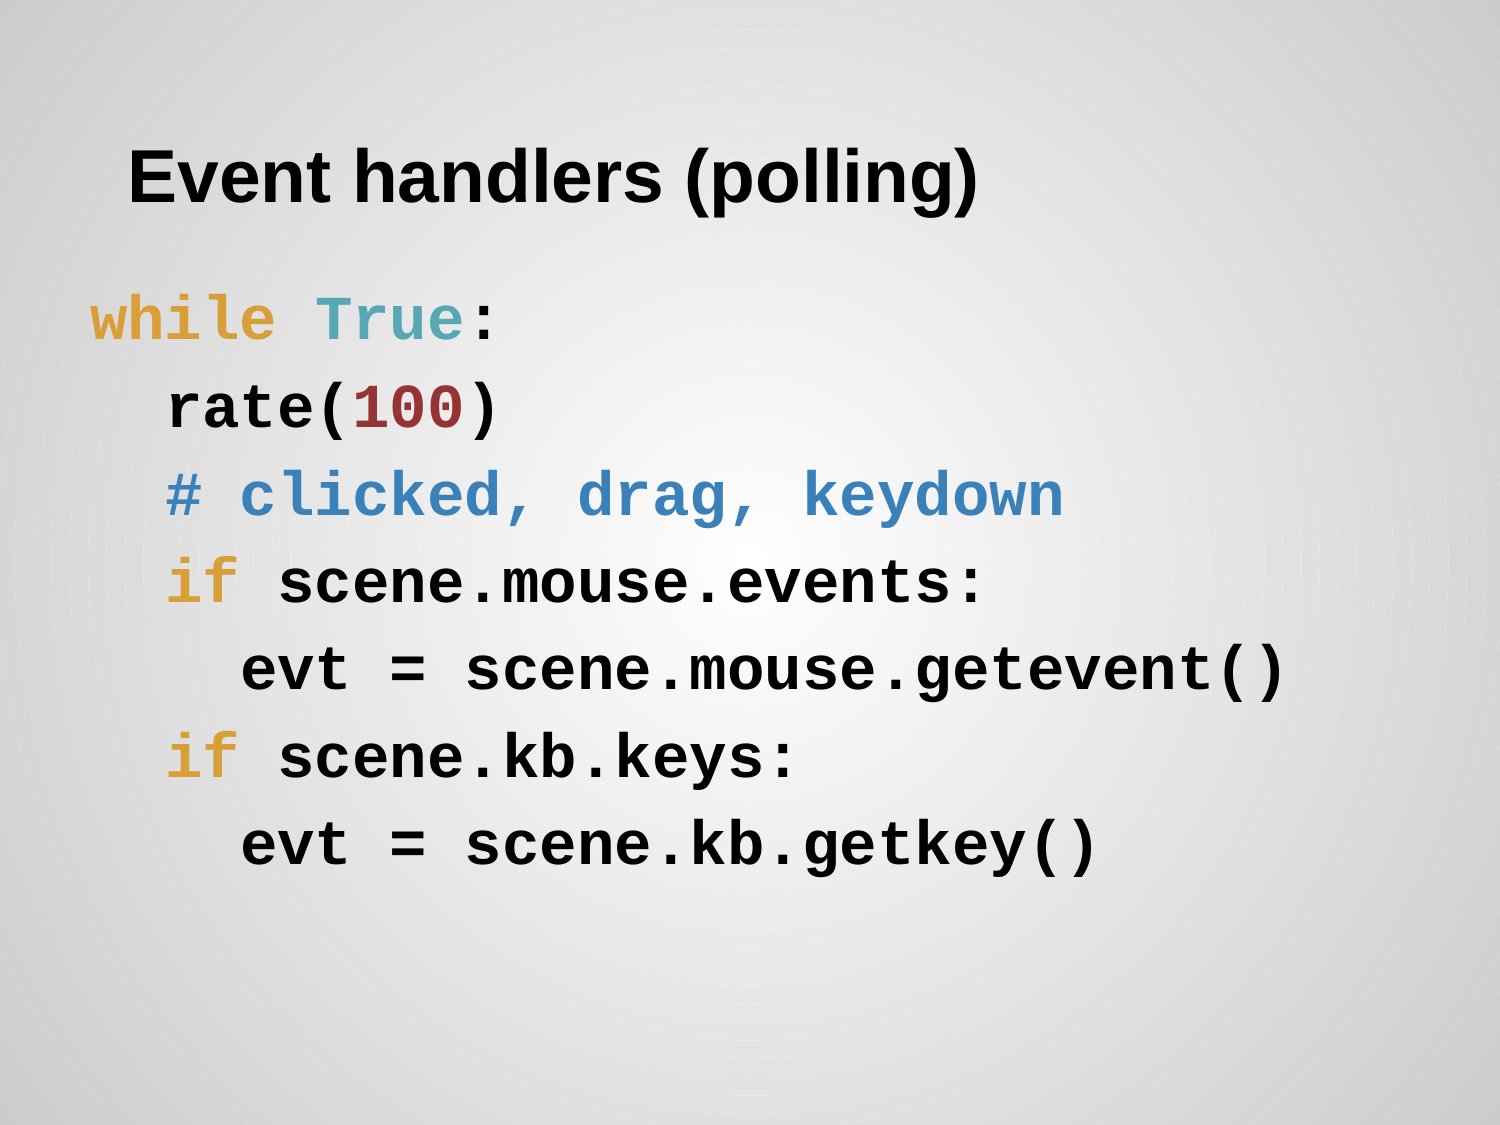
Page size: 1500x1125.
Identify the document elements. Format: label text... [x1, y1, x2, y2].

list while True: rate(100) # clicked, drag, keydown if scene.mouse.events: evt = scene.mouse.getevent() if scene.kb.keys: evt = scene.kb.getkey() [75, 262, 1425, 1078]
title Event handlers (polling) [75, 45, 1425, 233]
